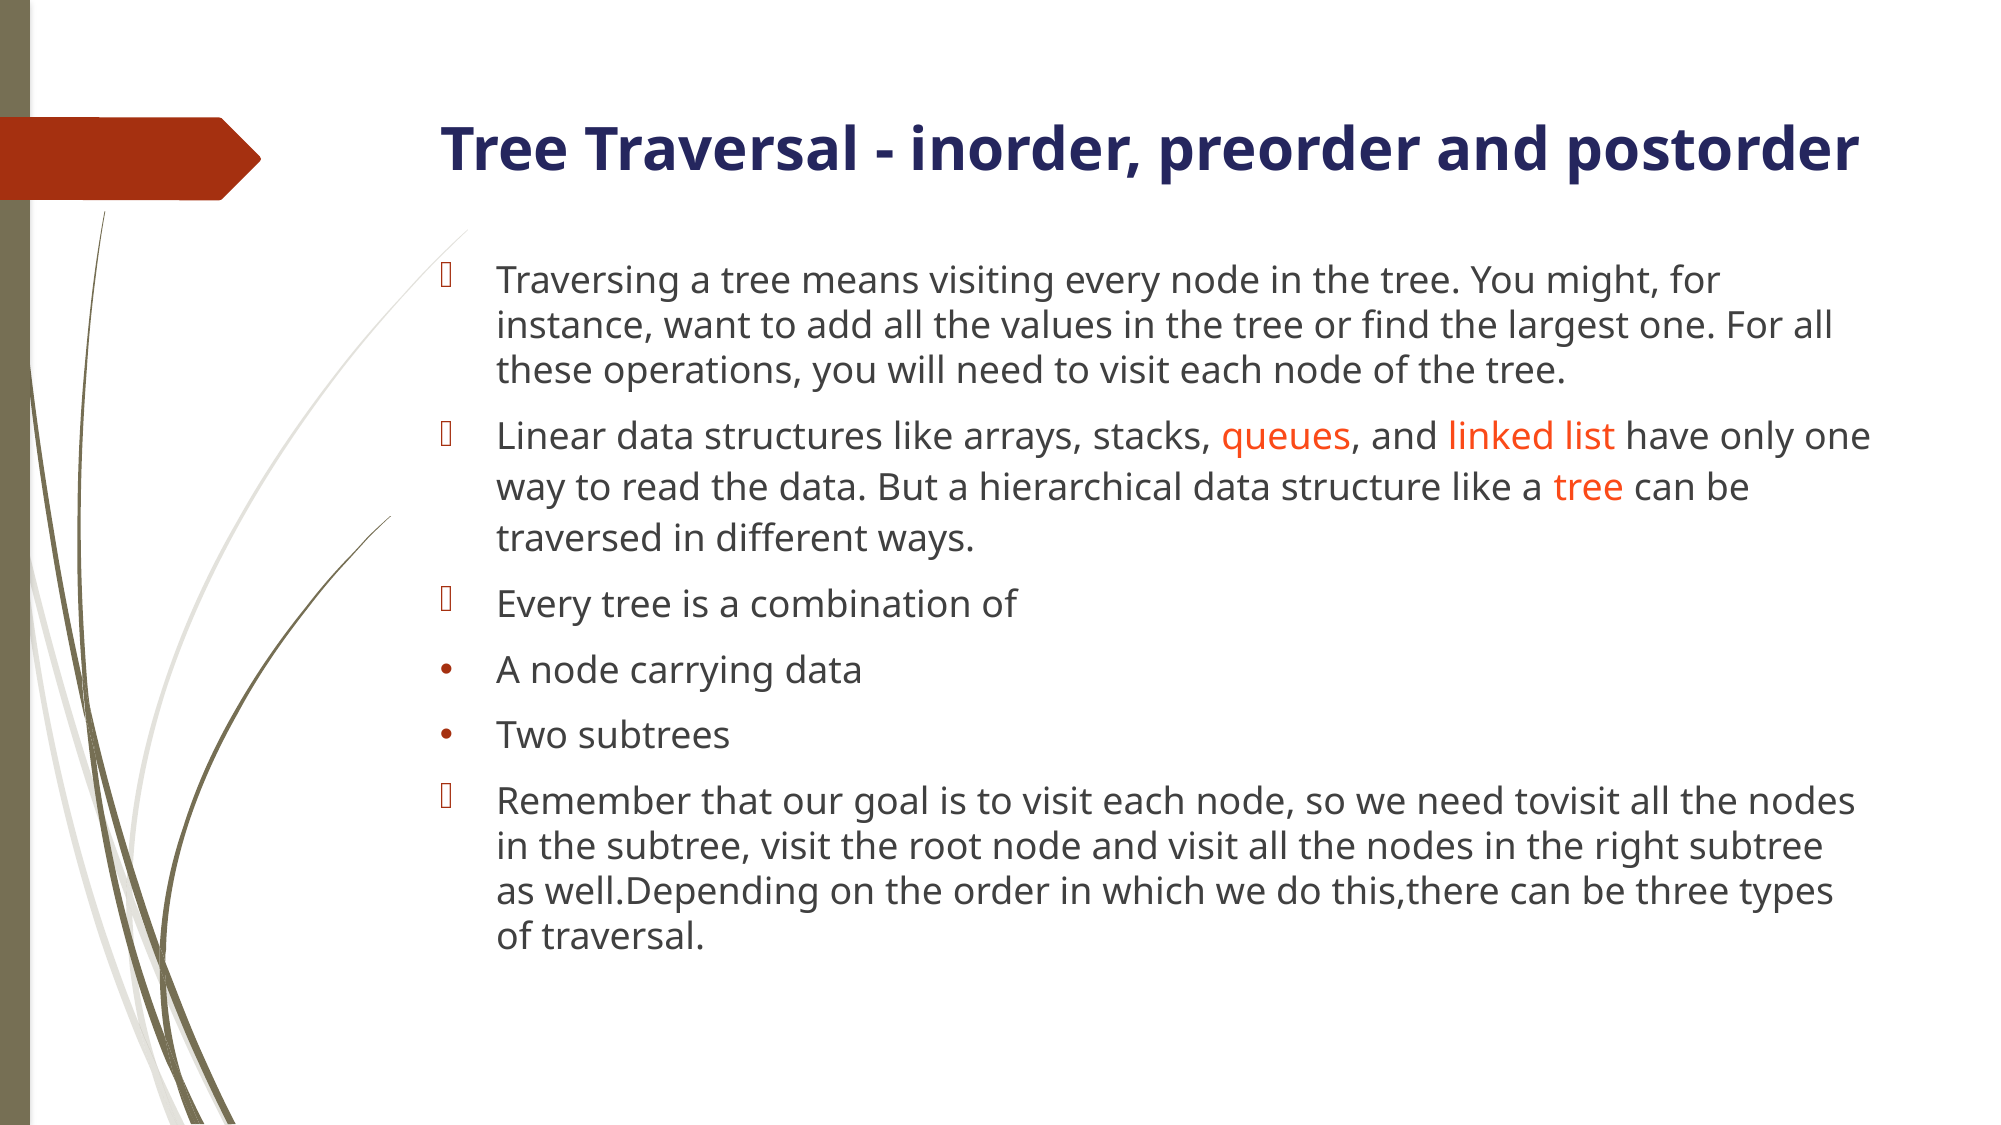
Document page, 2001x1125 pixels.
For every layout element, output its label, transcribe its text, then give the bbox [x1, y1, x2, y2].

title Tree Traversal - inorder, preorder and postorder [425, 102, 1888, 248]
list Traversing a tree means visiting every node in the tree. You might, for instance, want to add all the values in the tree or find the largest one. For all these operations, you will need to visit each node of the tree. Linear data structures like arrays, stacks, queues, and linked list have only one way to read the data. But a hierarchical data structure like a tree can be traversed in different ways. Every tree is a combination of A node carrying data Two subtrees Remember that our goal is to visit each node, so we need tovisit all the nodes in the subtree, visit the root node and visit all the nodes in the right subtree as well.Depending on the order in which we do this,there can be three types of traversal. [424, 248, 1888, 1125]
